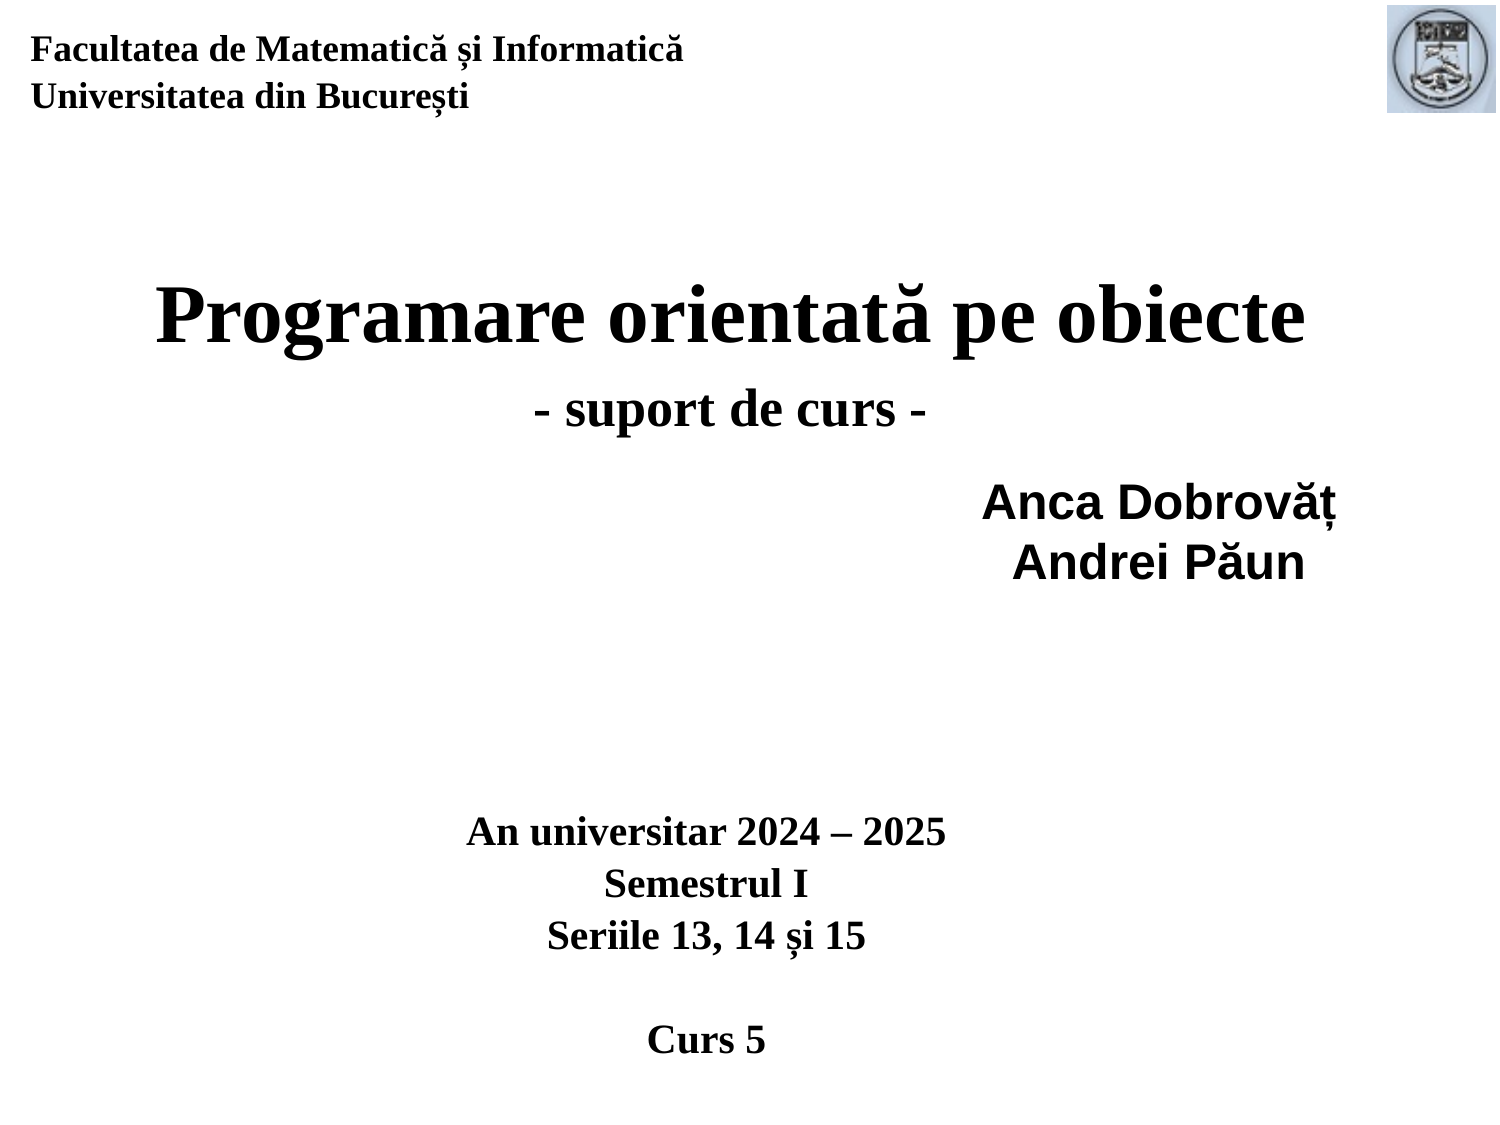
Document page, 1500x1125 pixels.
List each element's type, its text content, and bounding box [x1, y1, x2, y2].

text_box Programare orientată pe obiecte - suport de curs - [42, 219, 1420, 463]
picture [1387, 4, 1496, 113]
text_box Facultatea de Matematică și Informatică Universitatea din București [13, 13, 841, 122]
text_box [374, 499, 1442, 1063]
